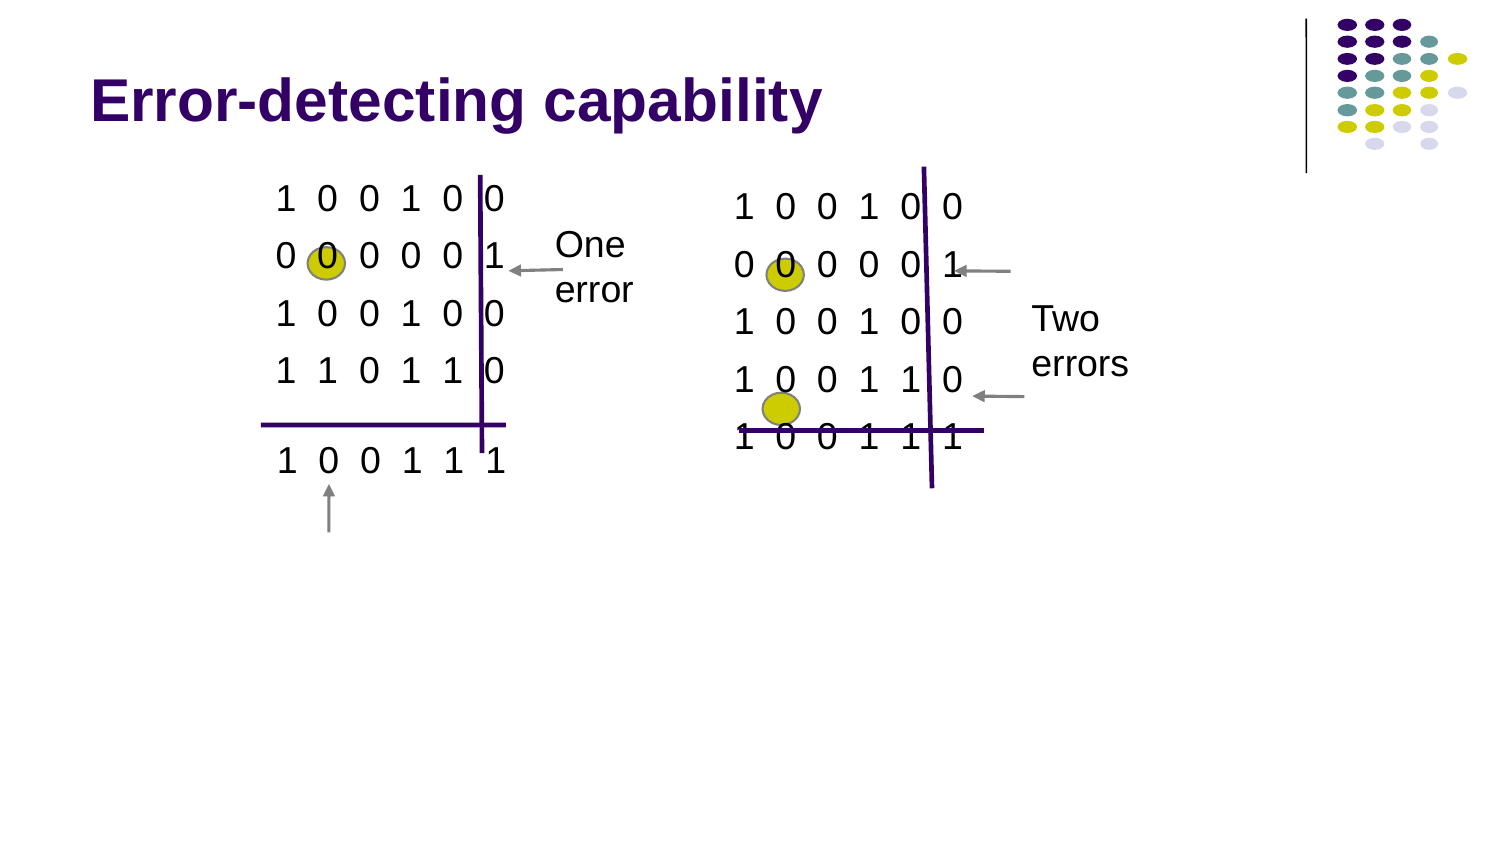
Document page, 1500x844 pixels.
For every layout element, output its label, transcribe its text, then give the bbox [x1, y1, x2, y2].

text_box [972, 390, 1025, 403]
text_box 1 0 0 1 0 0 0 0 0 0 0 1 1 0 0 1 0 0 1 0 0 1 1 0 1 0 0 1 1 1 [718, 174, 1065, 465]
text_box Two errors [1016, 286, 1200, 392]
text_box [322, 489, 336, 533]
title Error-detecting capability [75, 15, 1313, 141]
text_box 1 0 0 1 1 1 [262, 429, 553, 489]
text_box 1 0 0 1 0 0 0 0 0 0 0 1 1 0 0 1 0 0 1 1 0 1 1 0 [260, 166, 584, 457]
text_box [508, 264, 540, 277]
text_box One error [540, 212, 714, 318]
text_box [954, 264, 1011, 278]
